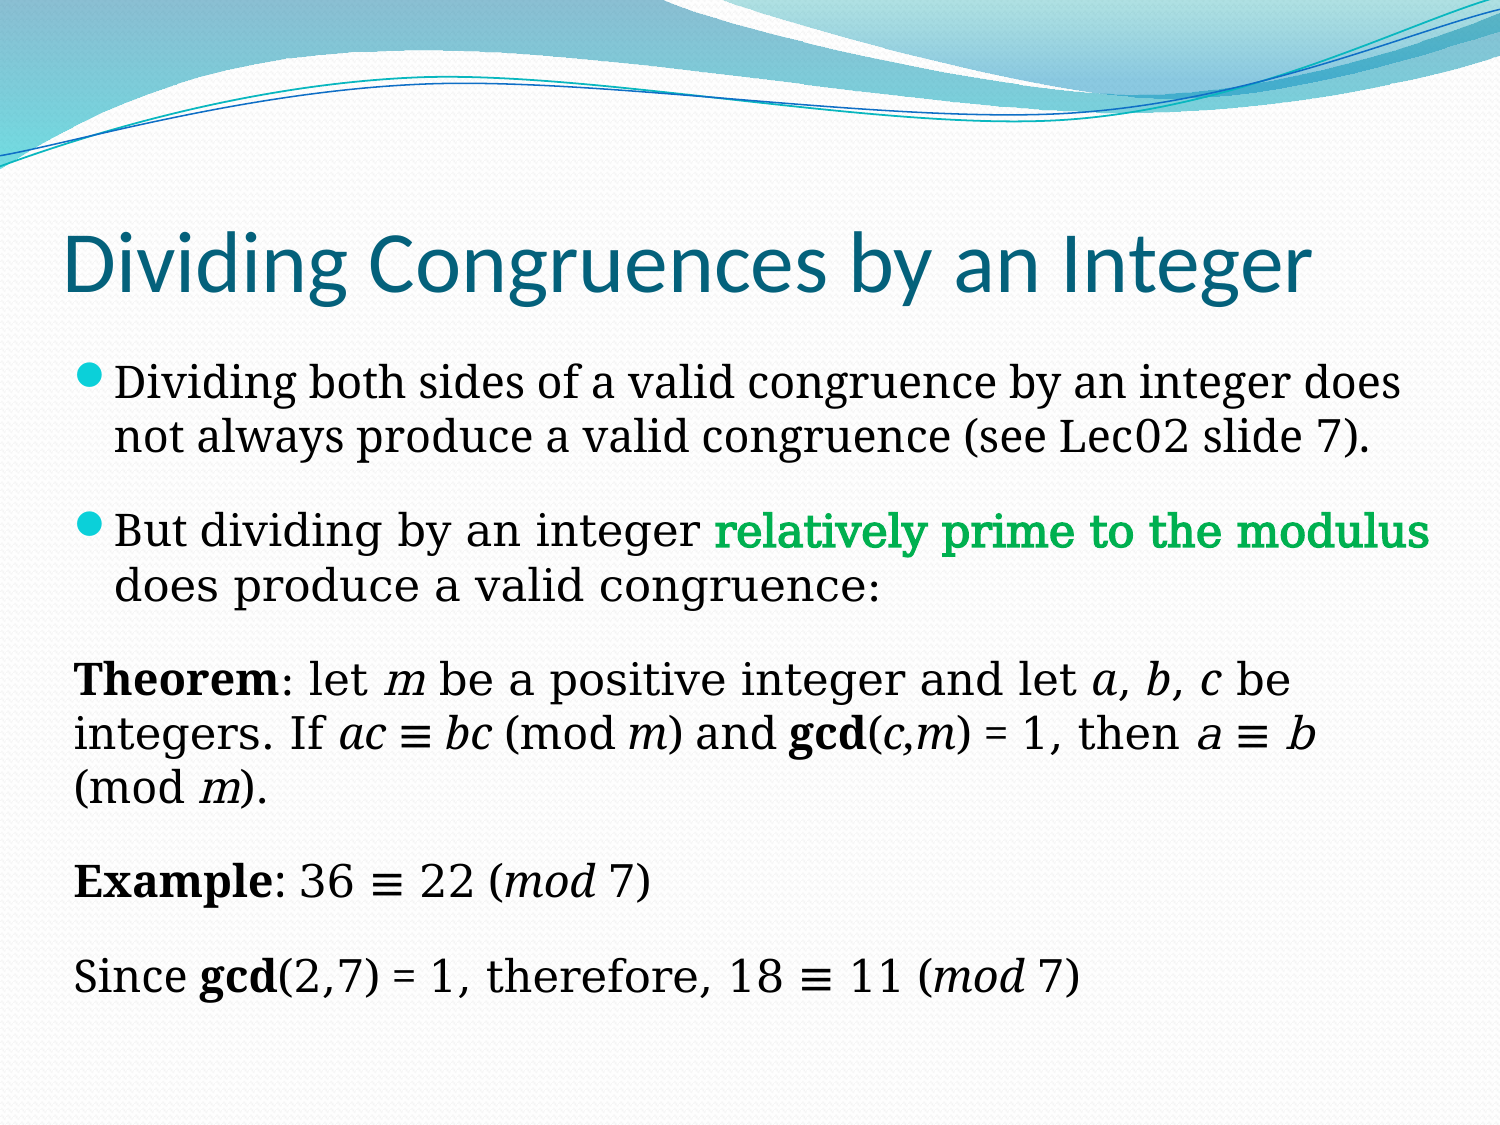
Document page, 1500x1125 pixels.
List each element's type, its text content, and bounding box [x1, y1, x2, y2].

list Dividing both sides of a valid congruence by an integer does not always produce a valid congruence (see Lec02 slide 7). But dividing by an integer relatively prime to the modulus does produce a valid congruence: Theorem: let m be a positive integer and let a, b, c be integers. If ac ≡ bc (mod m) and gcd(c,m) = 1, then a ≡ b (mod m). Example: 36 ≡ 22 (mod 7) Since gcd(2,7) = 1, therefore, 18 ≡ 11 (mod 7) [58, 346, 1447, 1050]
title Dividing Congruences by an Integer [62, 122, 1413, 311]
